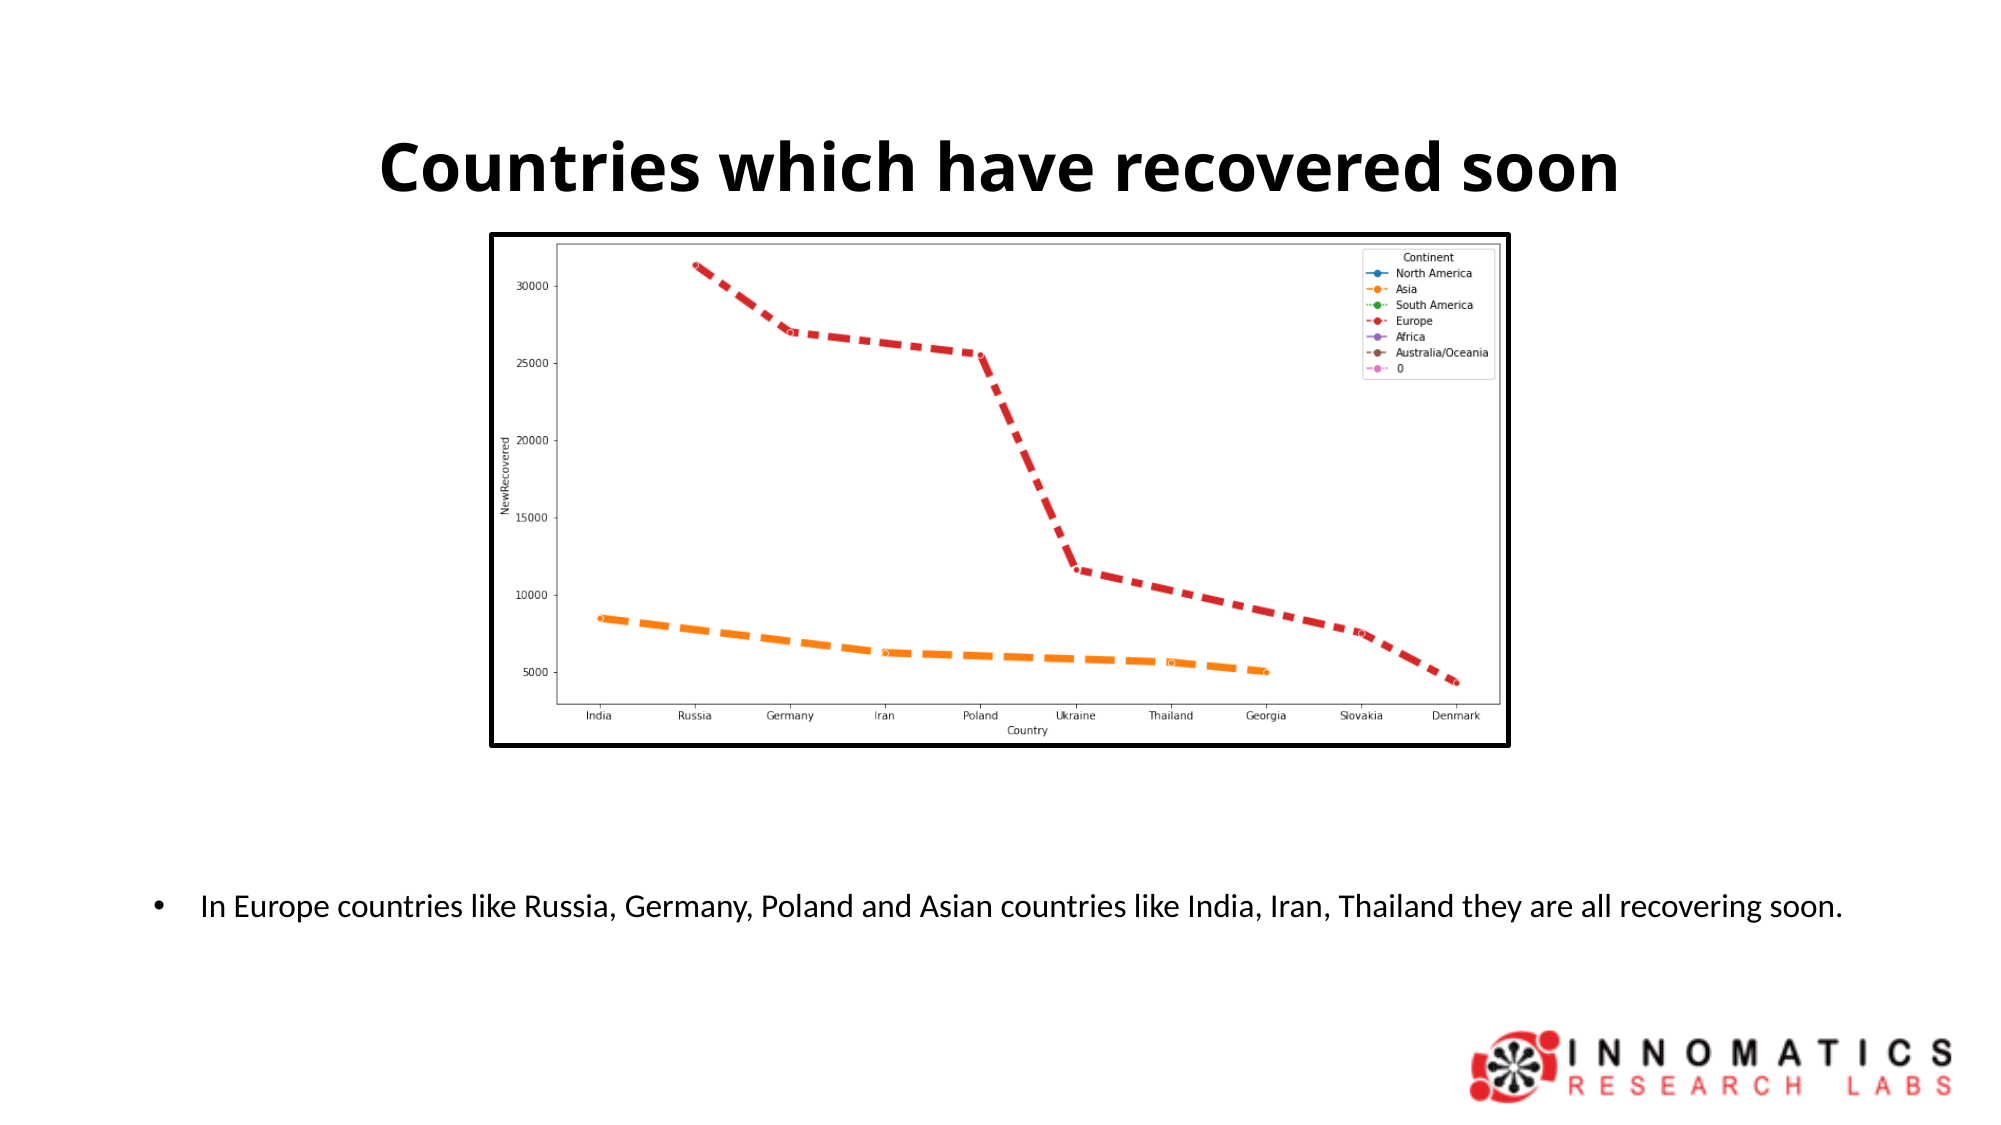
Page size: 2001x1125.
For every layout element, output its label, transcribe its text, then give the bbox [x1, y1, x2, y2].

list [493, 236, 1507, 744]
list In Europe countries like Russia, Germany, Poland and Asian countries like India, Iran, Thailand they are all recovering soon. [137, 881, 1863, 963]
picture [1445, 1014, 1975, 1125]
title Countries which have recovered soon [137, 75, 1863, 214]
